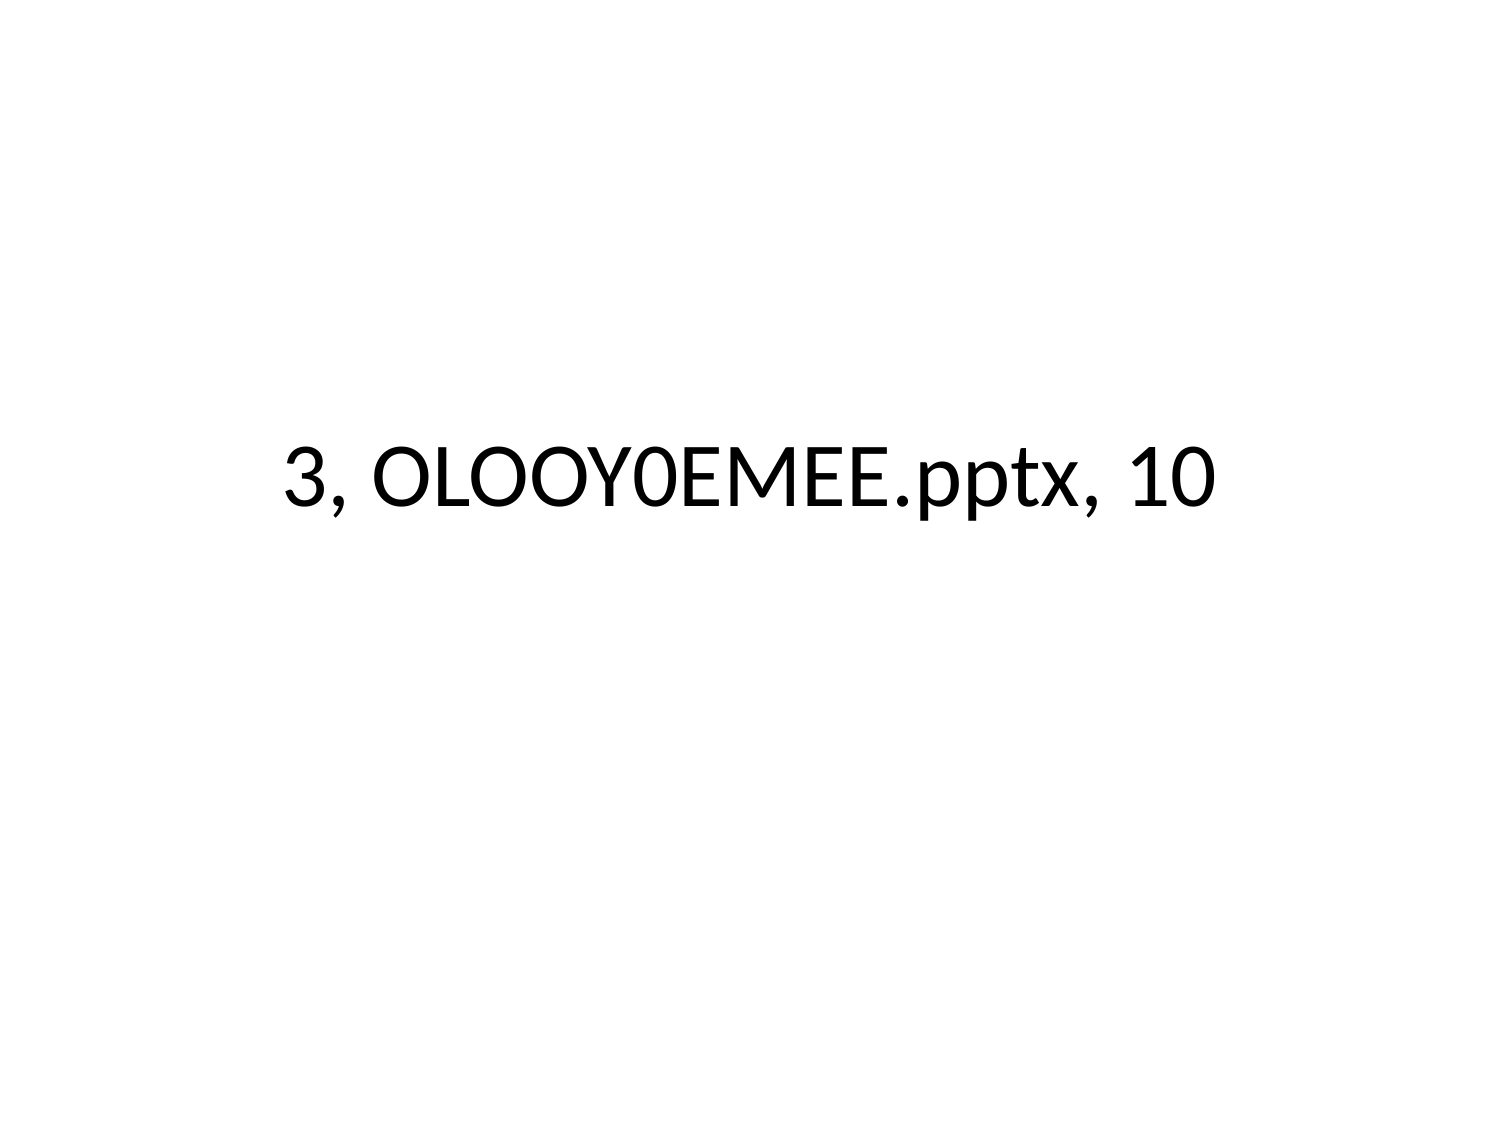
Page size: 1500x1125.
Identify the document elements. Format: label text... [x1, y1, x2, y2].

title 3, OLOOY0EMEE.pptx, 10 [112, 349, 1388, 591]
